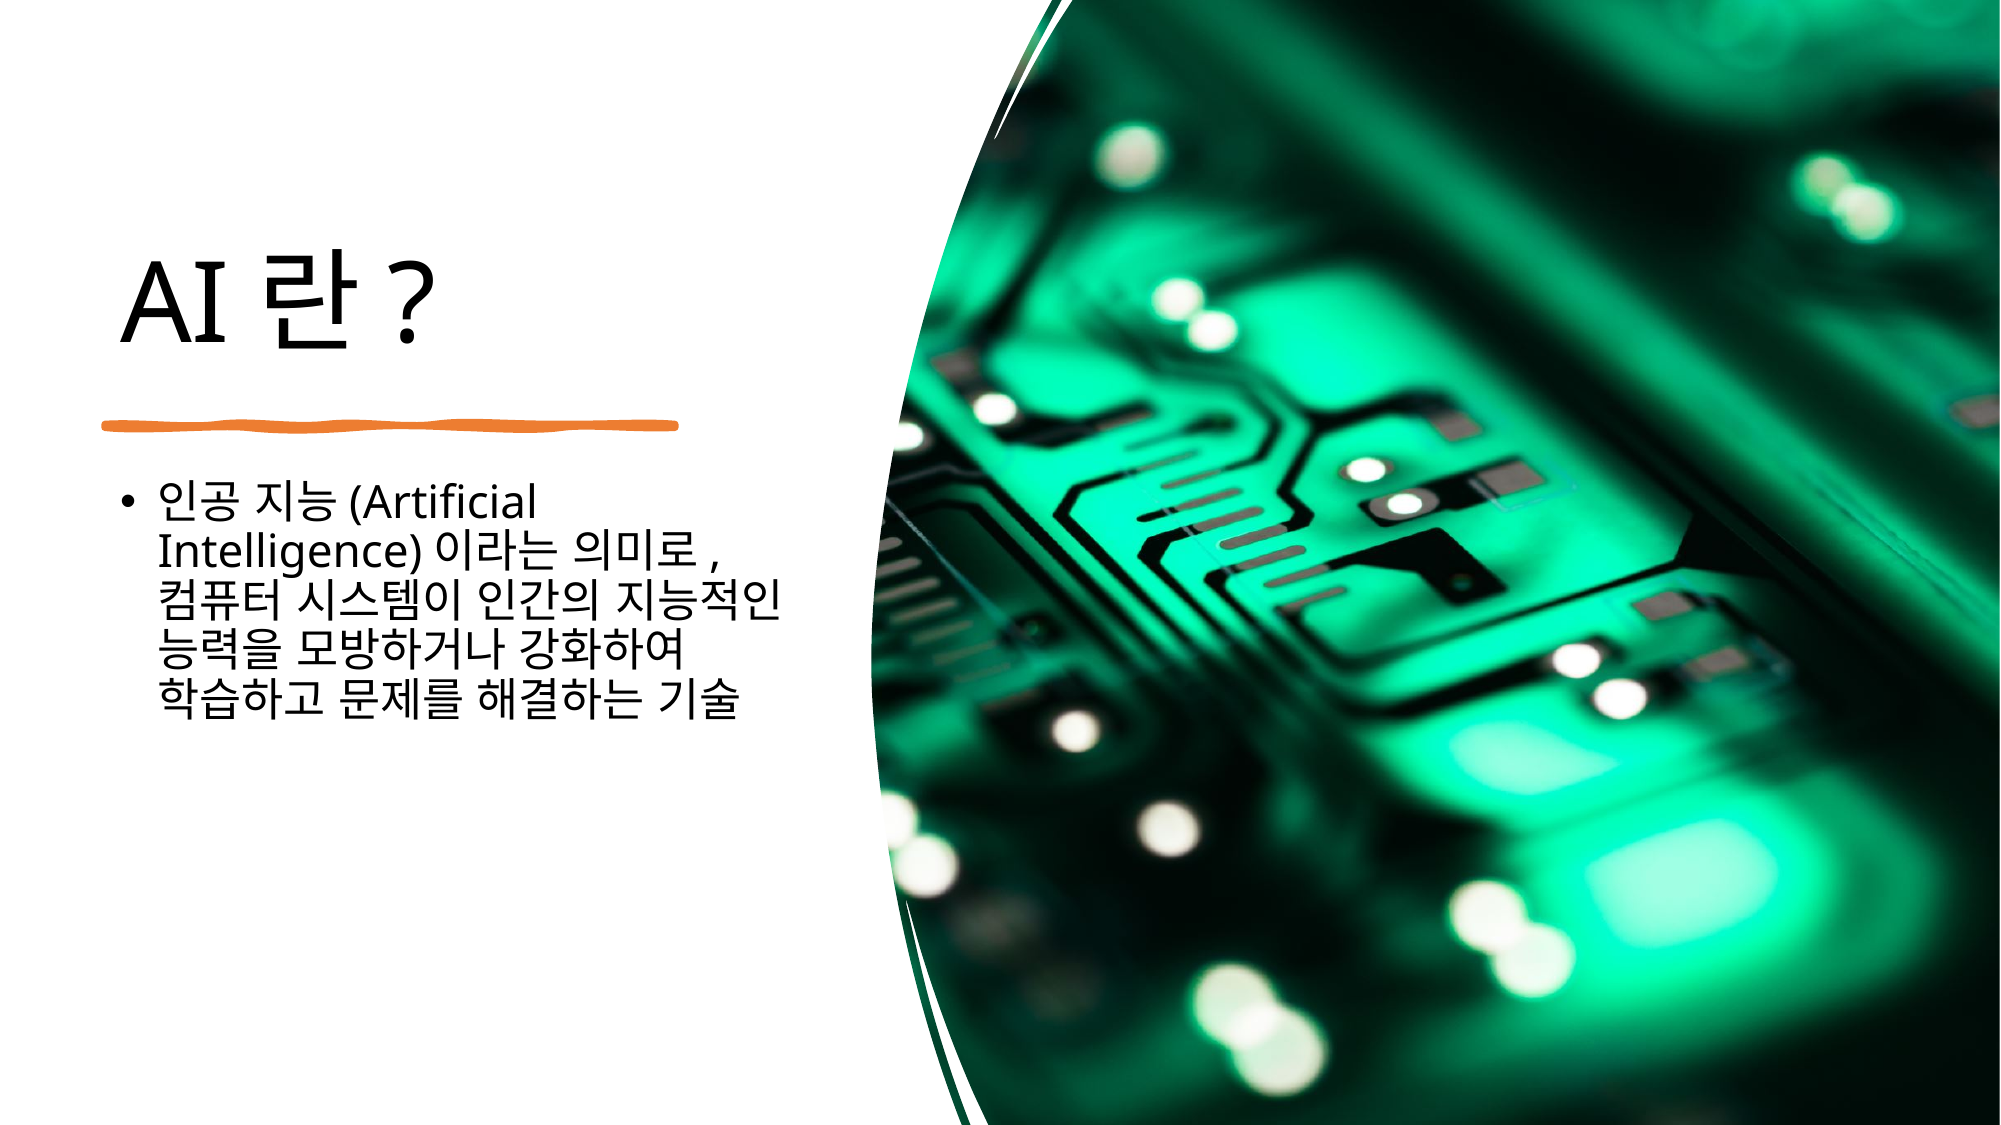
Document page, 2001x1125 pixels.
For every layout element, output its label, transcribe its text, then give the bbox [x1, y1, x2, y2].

text_box [103, 421, 676, 431]
picture [871, 0, 2000, 1125]
list 인공 지능(Artificial Intelligence)이라는 의미로, 컴퓨터 시스템이 인간의 지능적인 능력을 모방하거나 강화하여 학습하고 문제를 해결하는 기술 [105, 471, 802, 1016]
text_box [0, 0, 871, 1125]
title AI란? [105, 53, 822, 375]
